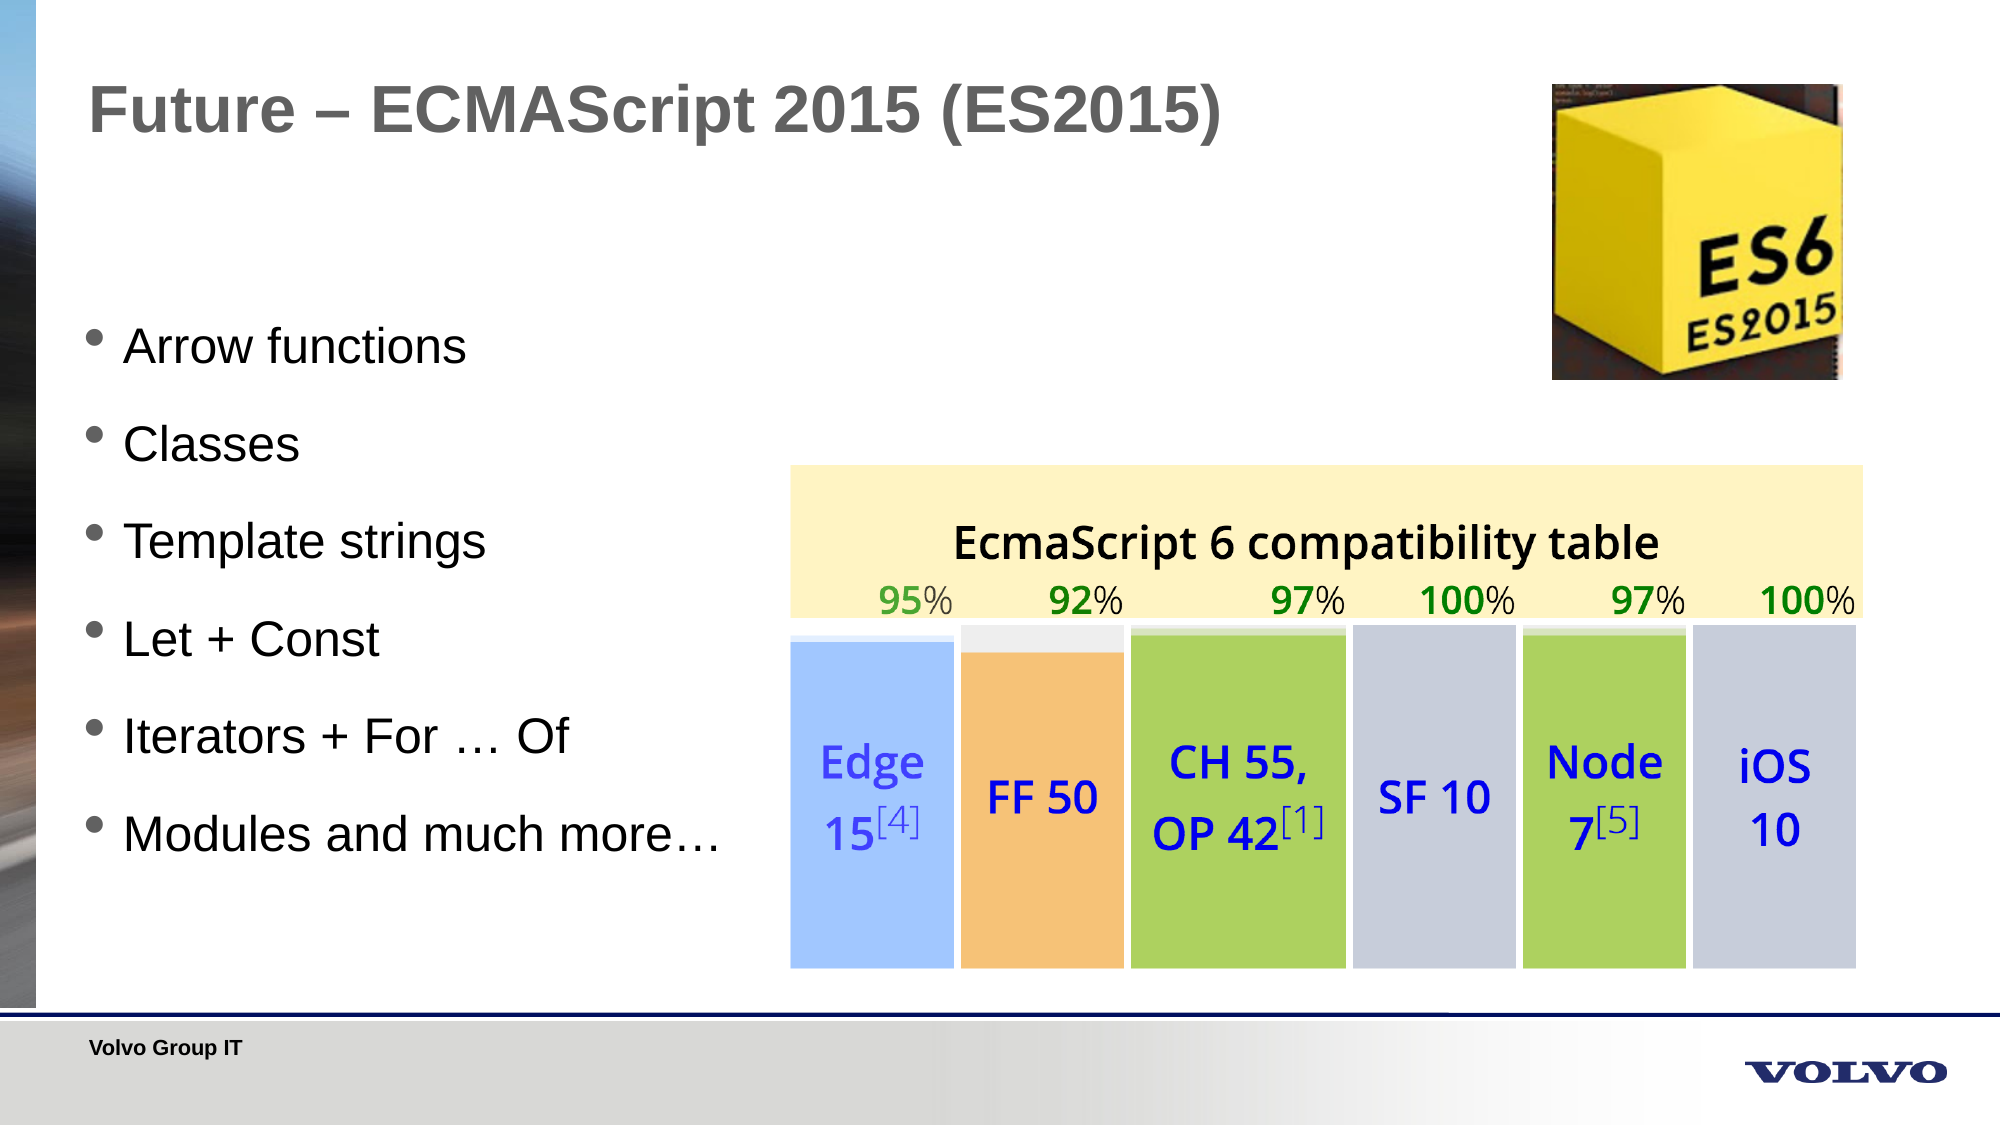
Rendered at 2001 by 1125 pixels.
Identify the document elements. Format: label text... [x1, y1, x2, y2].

picture [1551, 84, 1843, 380]
picture [785, 458, 1863, 974]
list Arrow functions Classes Template strings Let + Const Iterators + For … Of Modules and much more… [71, 305, 1871, 984]
title Future – ECMAScript 2015 (ES2015) [73, 58, 1874, 246]
picture [0, 1021, 1744, 1125]
picture [0, 0, 36, 1008]
picture [1745, 1061, 1947, 1083]
